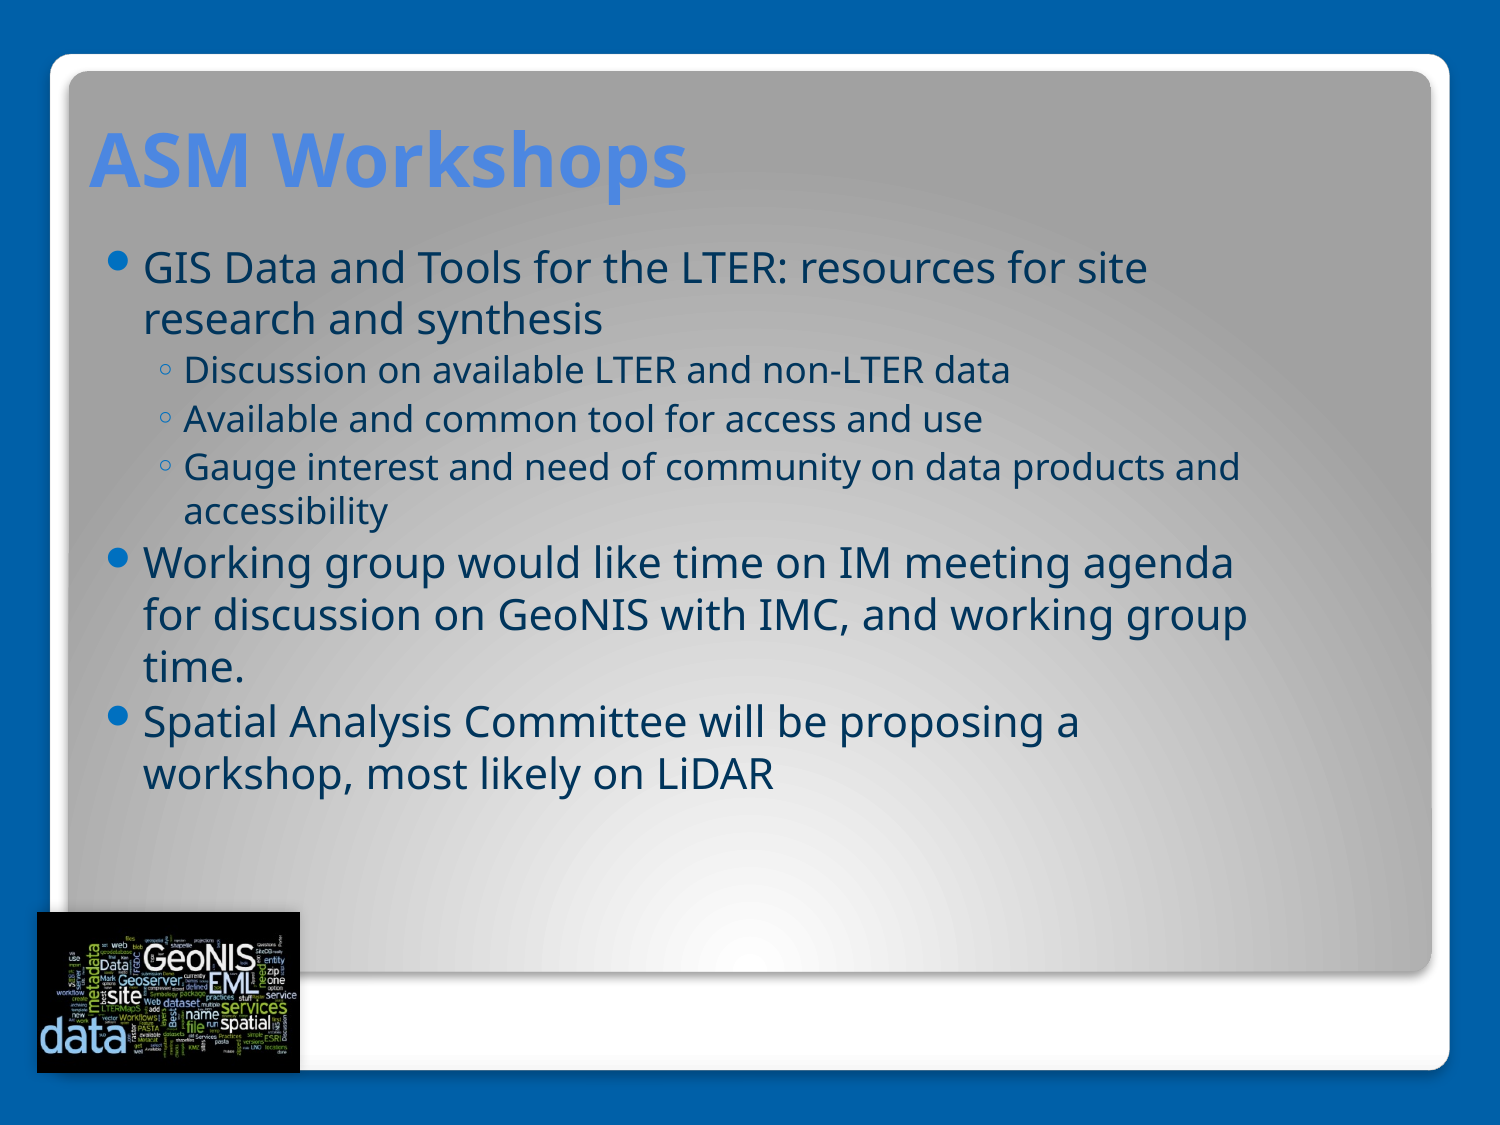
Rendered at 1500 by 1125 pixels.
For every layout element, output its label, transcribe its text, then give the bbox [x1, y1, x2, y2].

title ASM Workshops [75, 87, 1418, 210]
list GIS Data and Tools for the LTER: resources for site research and synthesis Discussion on available LTER and non-LTER data Available and common tool for access and use Gauge interest and need of community on data products and accessibility Working group would like time on IM meeting agenda for discussion on GeoNIS with IMC, and working group time. Spatial Analysis Committee will be proposing a workshop, most likely on LiDAR [75, 224, 1288, 813]
picture [37, 912, 300, 1073]
